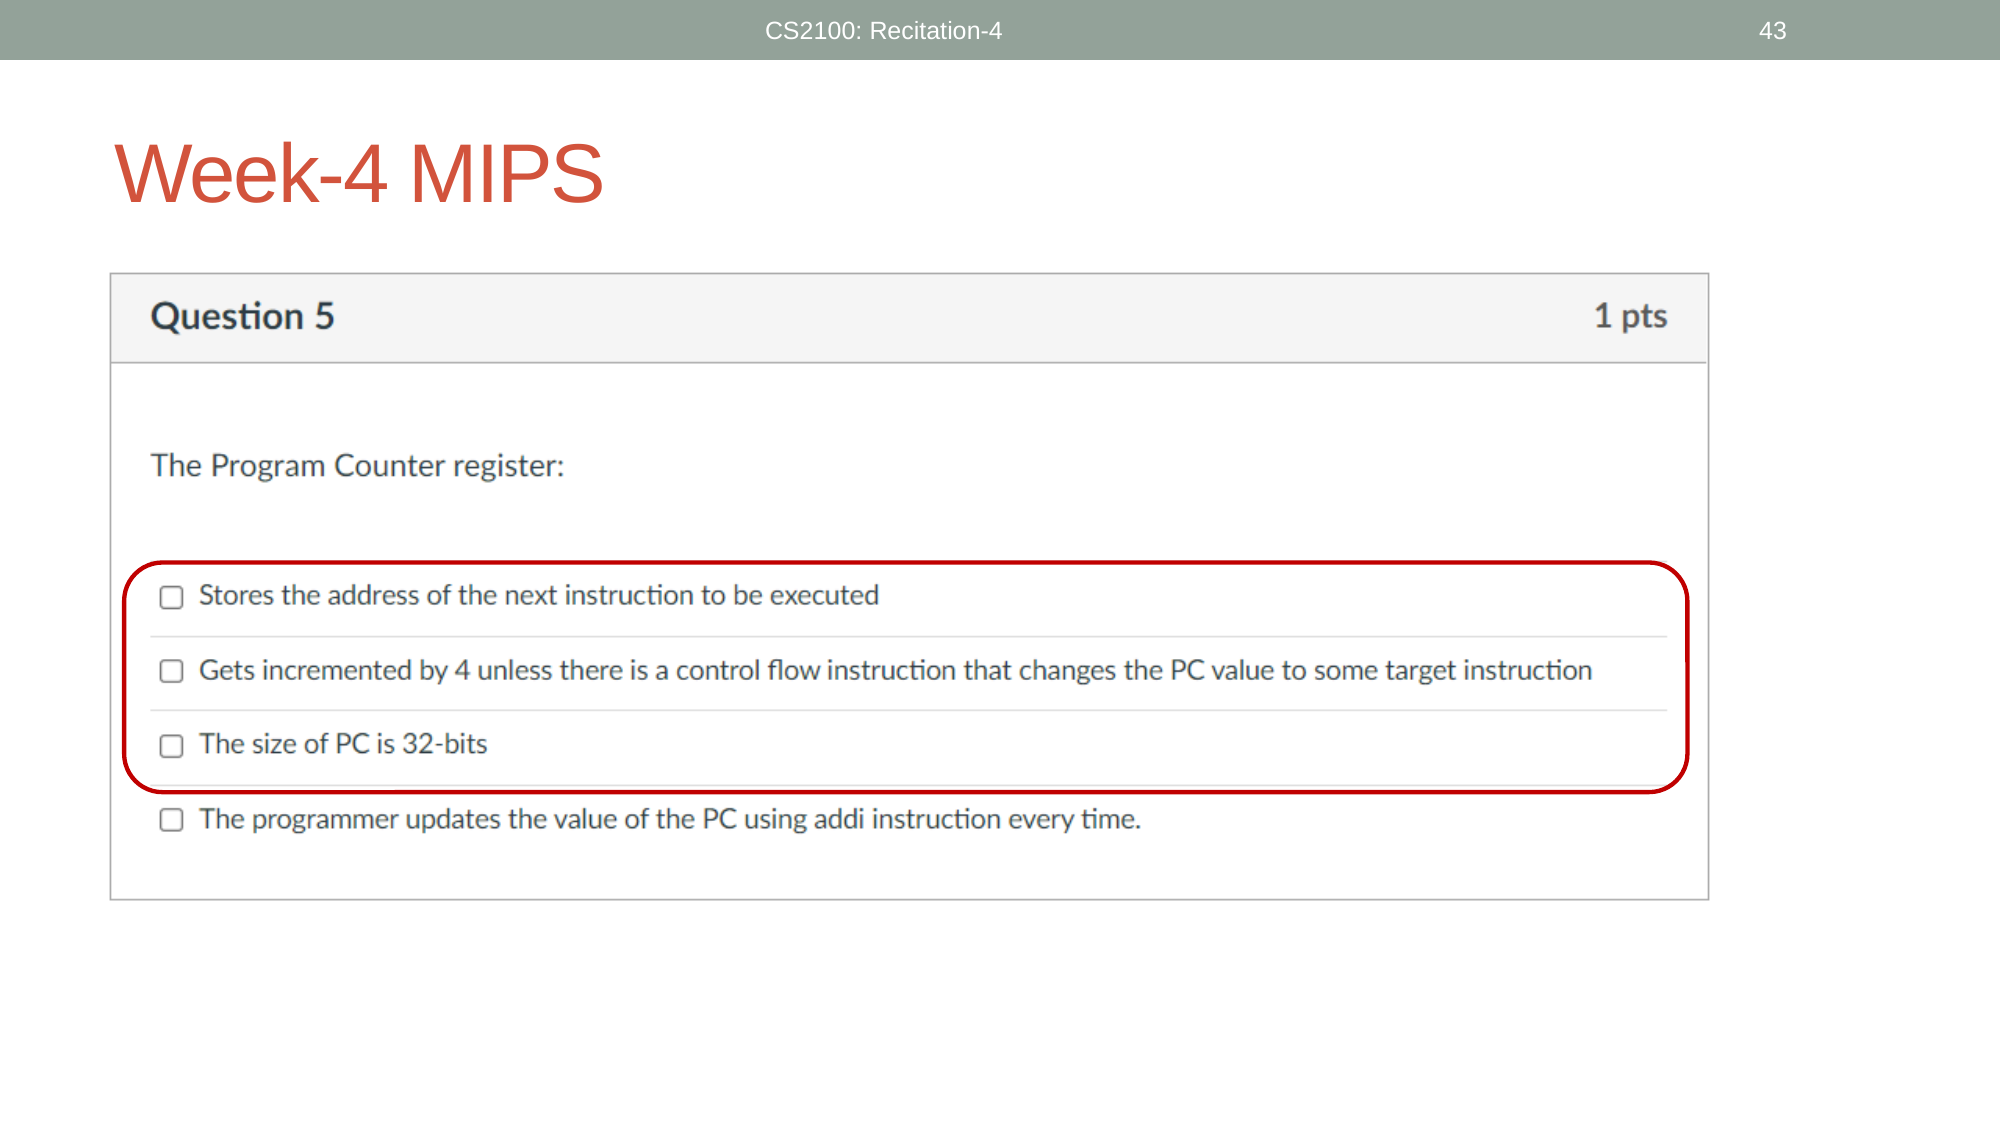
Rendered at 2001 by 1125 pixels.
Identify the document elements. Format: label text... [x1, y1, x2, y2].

title Week-4 MIPS [99, 87, 1900, 250]
slide_number 43 [1744, 3, 1900, 57]
picture [99, 262, 1720, 907]
footer CS2100: Recitation-4 [750, 3, 1650, 57]
